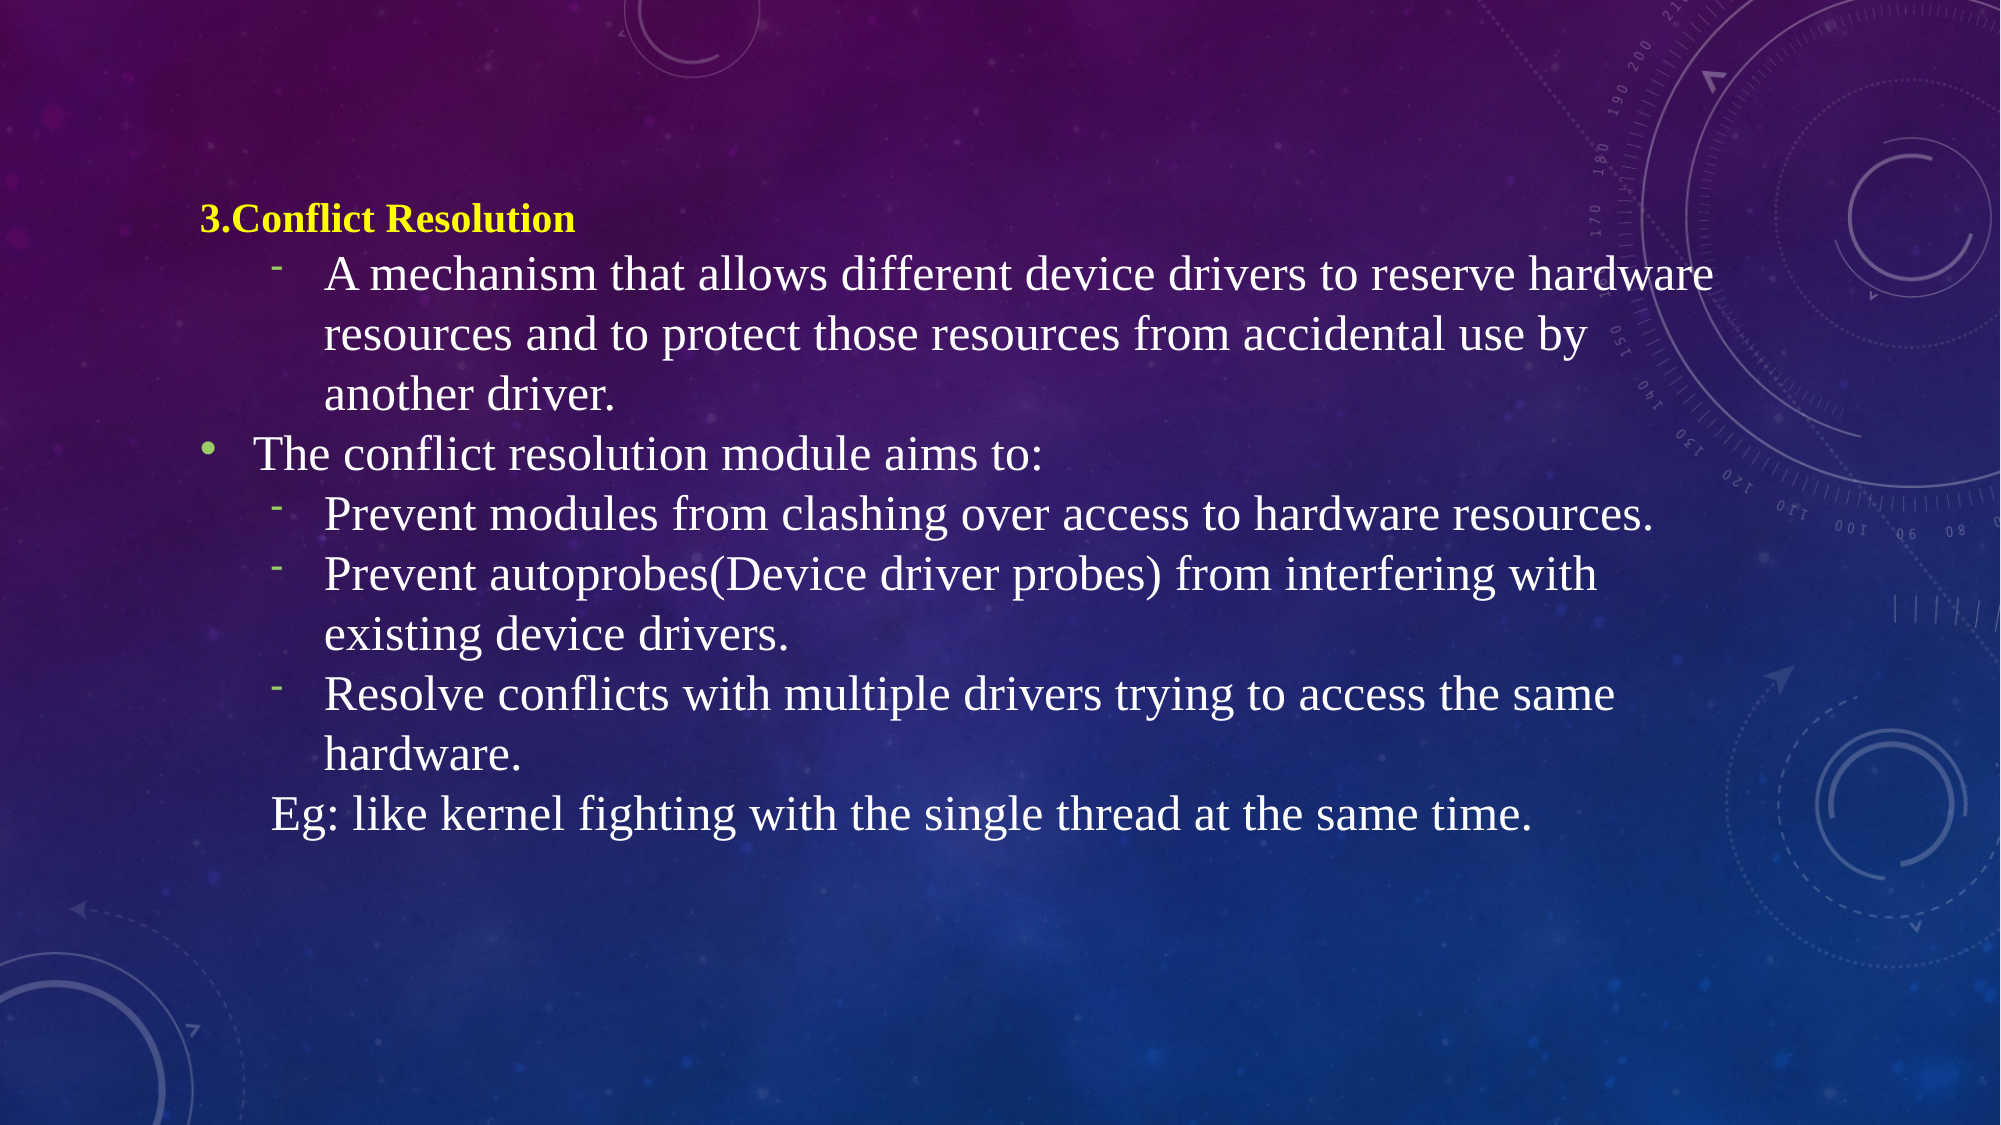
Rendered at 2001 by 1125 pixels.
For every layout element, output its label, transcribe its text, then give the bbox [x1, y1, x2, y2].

picture [0, 0, 2001, 1125]
text_box 3.Conflict Resolution A mechanism that allows different device drivers to reserve hardware resources and to protect those resources from accidental use by another driver. The conflict resolution module aims to: Prevent modules from clashing over access to hardware resources. Prevent autoprobes(Device driver probes) from interfering with existing device drivers. Resolve conflicts with multiple drivers trying to access the same hardware. Eg: like kernel fighting with the single thread at the same time. [167, 183, 1764, 894]
